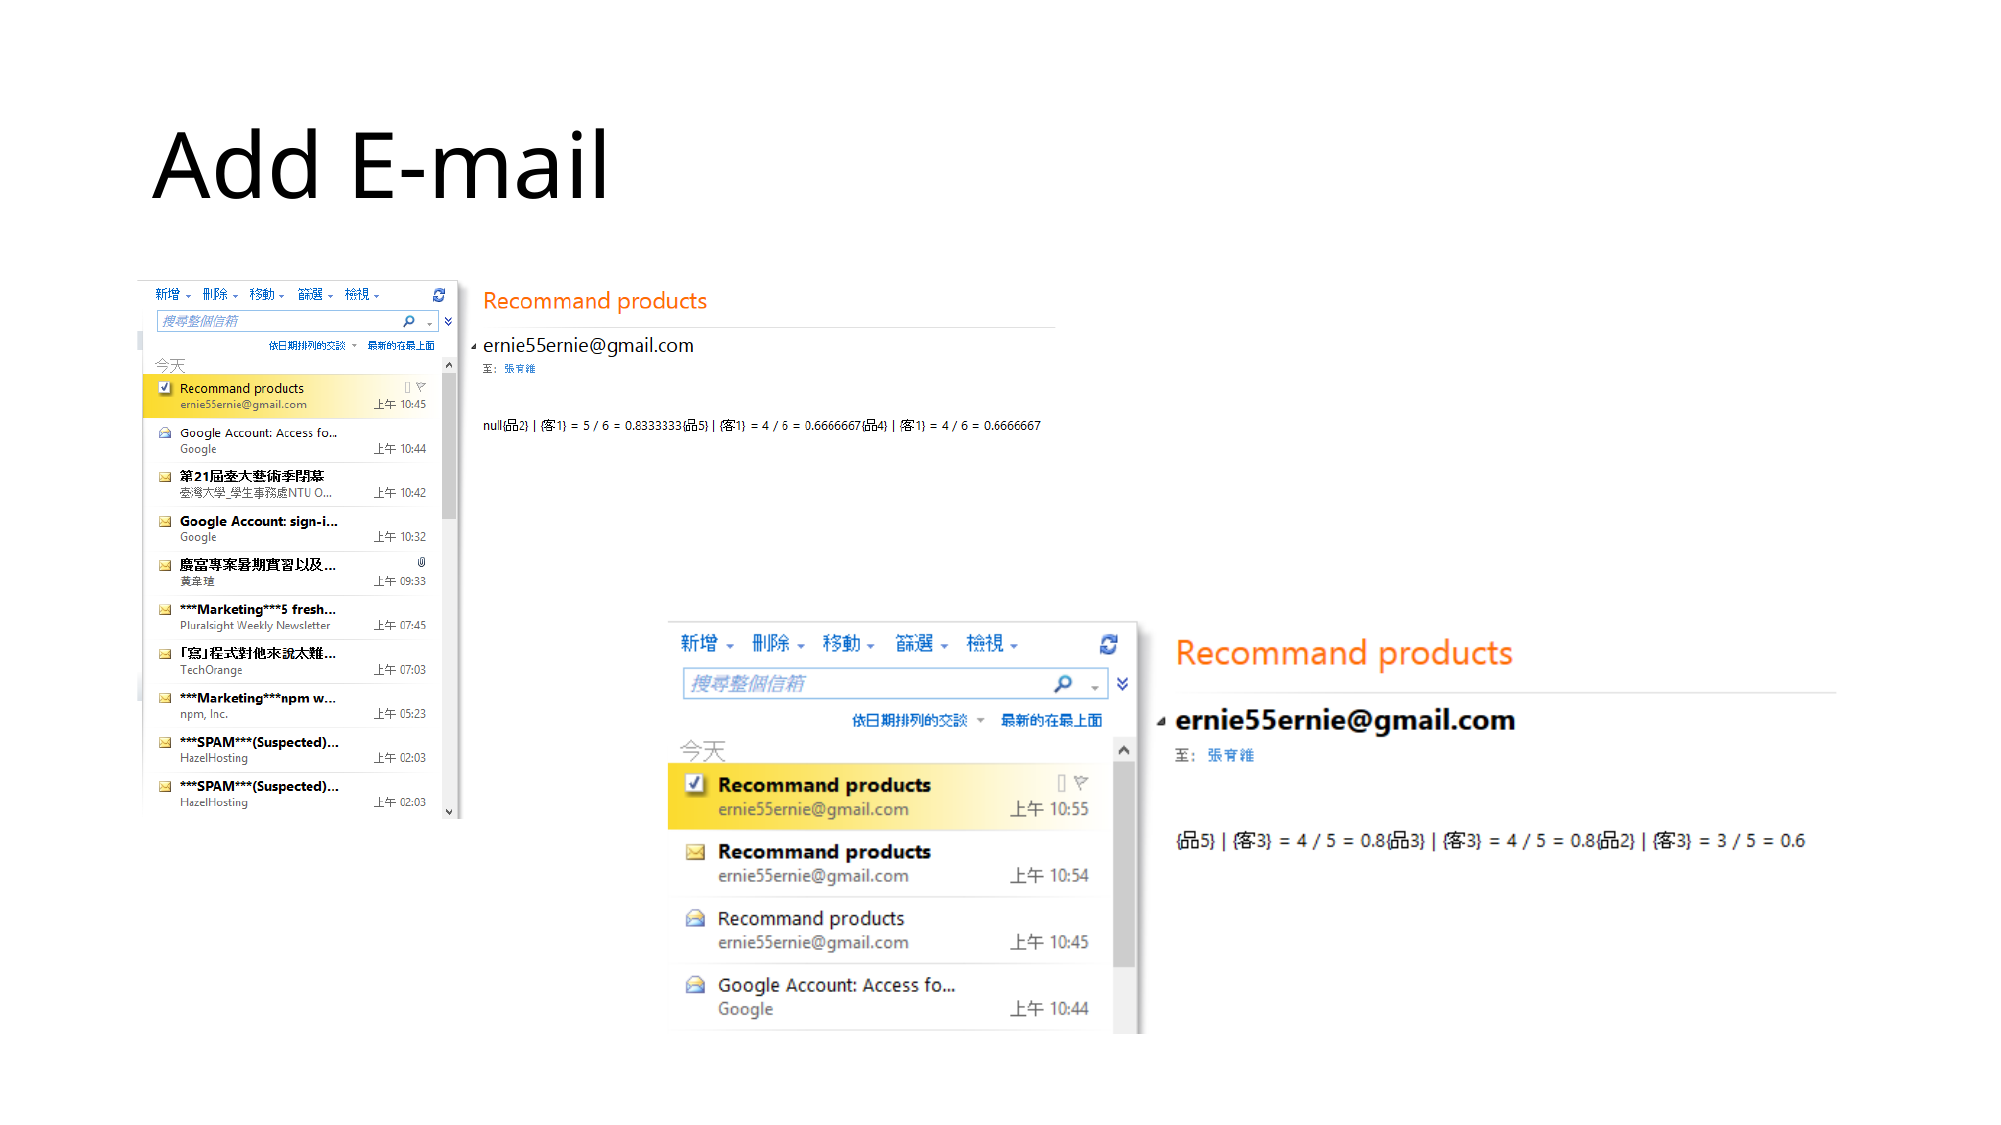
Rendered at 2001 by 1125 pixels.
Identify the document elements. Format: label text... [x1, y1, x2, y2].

picture [667, 616, 1837, 1034]
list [137, 277, 1056, 826]
title Add E-mail [137, 59, 1863, 278]
